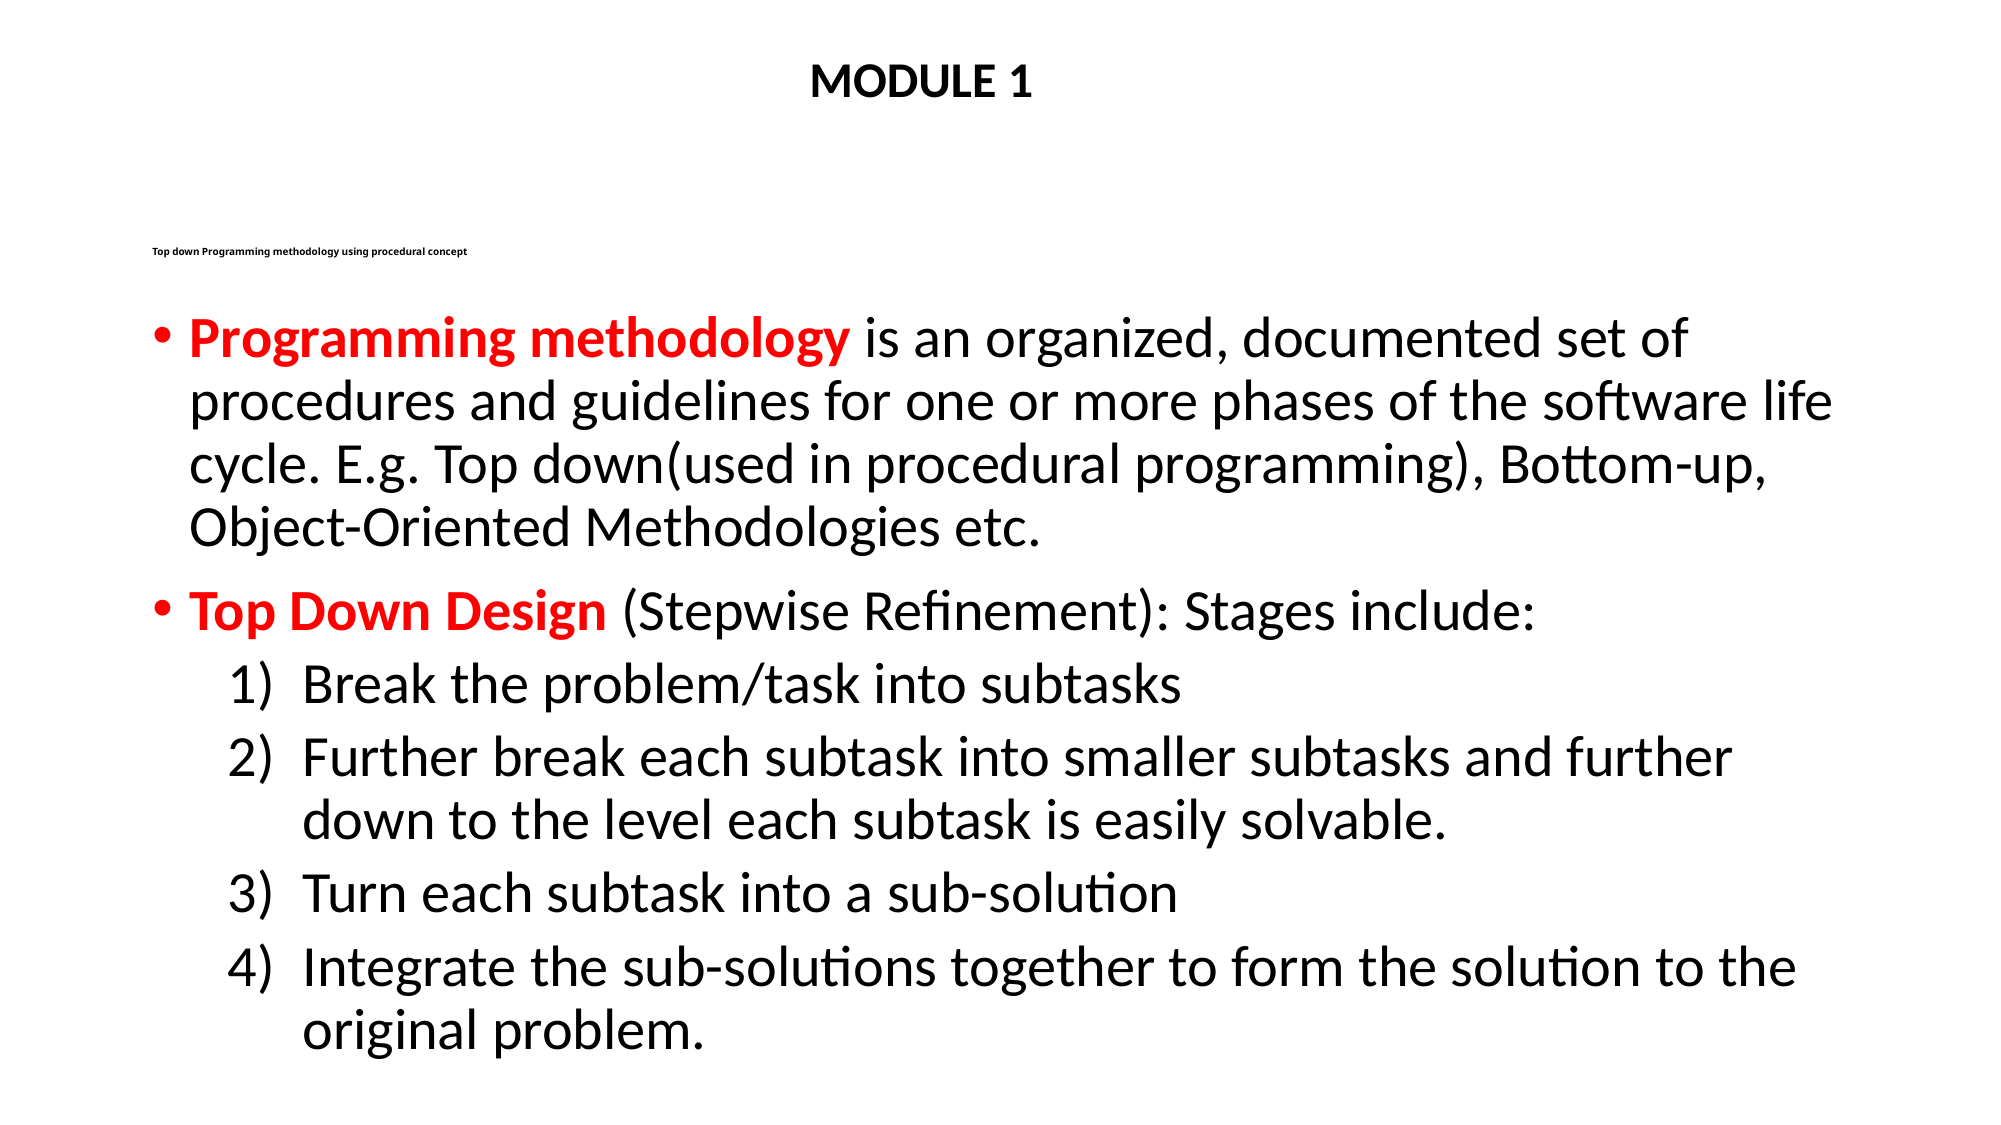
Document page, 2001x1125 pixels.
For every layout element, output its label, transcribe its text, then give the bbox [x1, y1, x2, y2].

title Top down Programming methodology using procedural concept [137, 238, 1863, 278]
list Programming methodology is an organized, documented set of procedures and guidelines for one or more phases of the software life cycle. E.g. Top down(used in procedural programming), Bottom-up, Object-Oriented Methodologies etc. Top Down Design (Stepwise Refinement): Stages include: Break the problem/task into subtasks Further break each subtask into smaller subtasks and further down to the level each subtask is easily solvable. Turn each subtask into a sub-solution Integrate the sub-solutions together to form the solution to the original problem. [137, 299, 1863, 1014]
text_box MODULE 1 [137, 39, 1706, 115]
